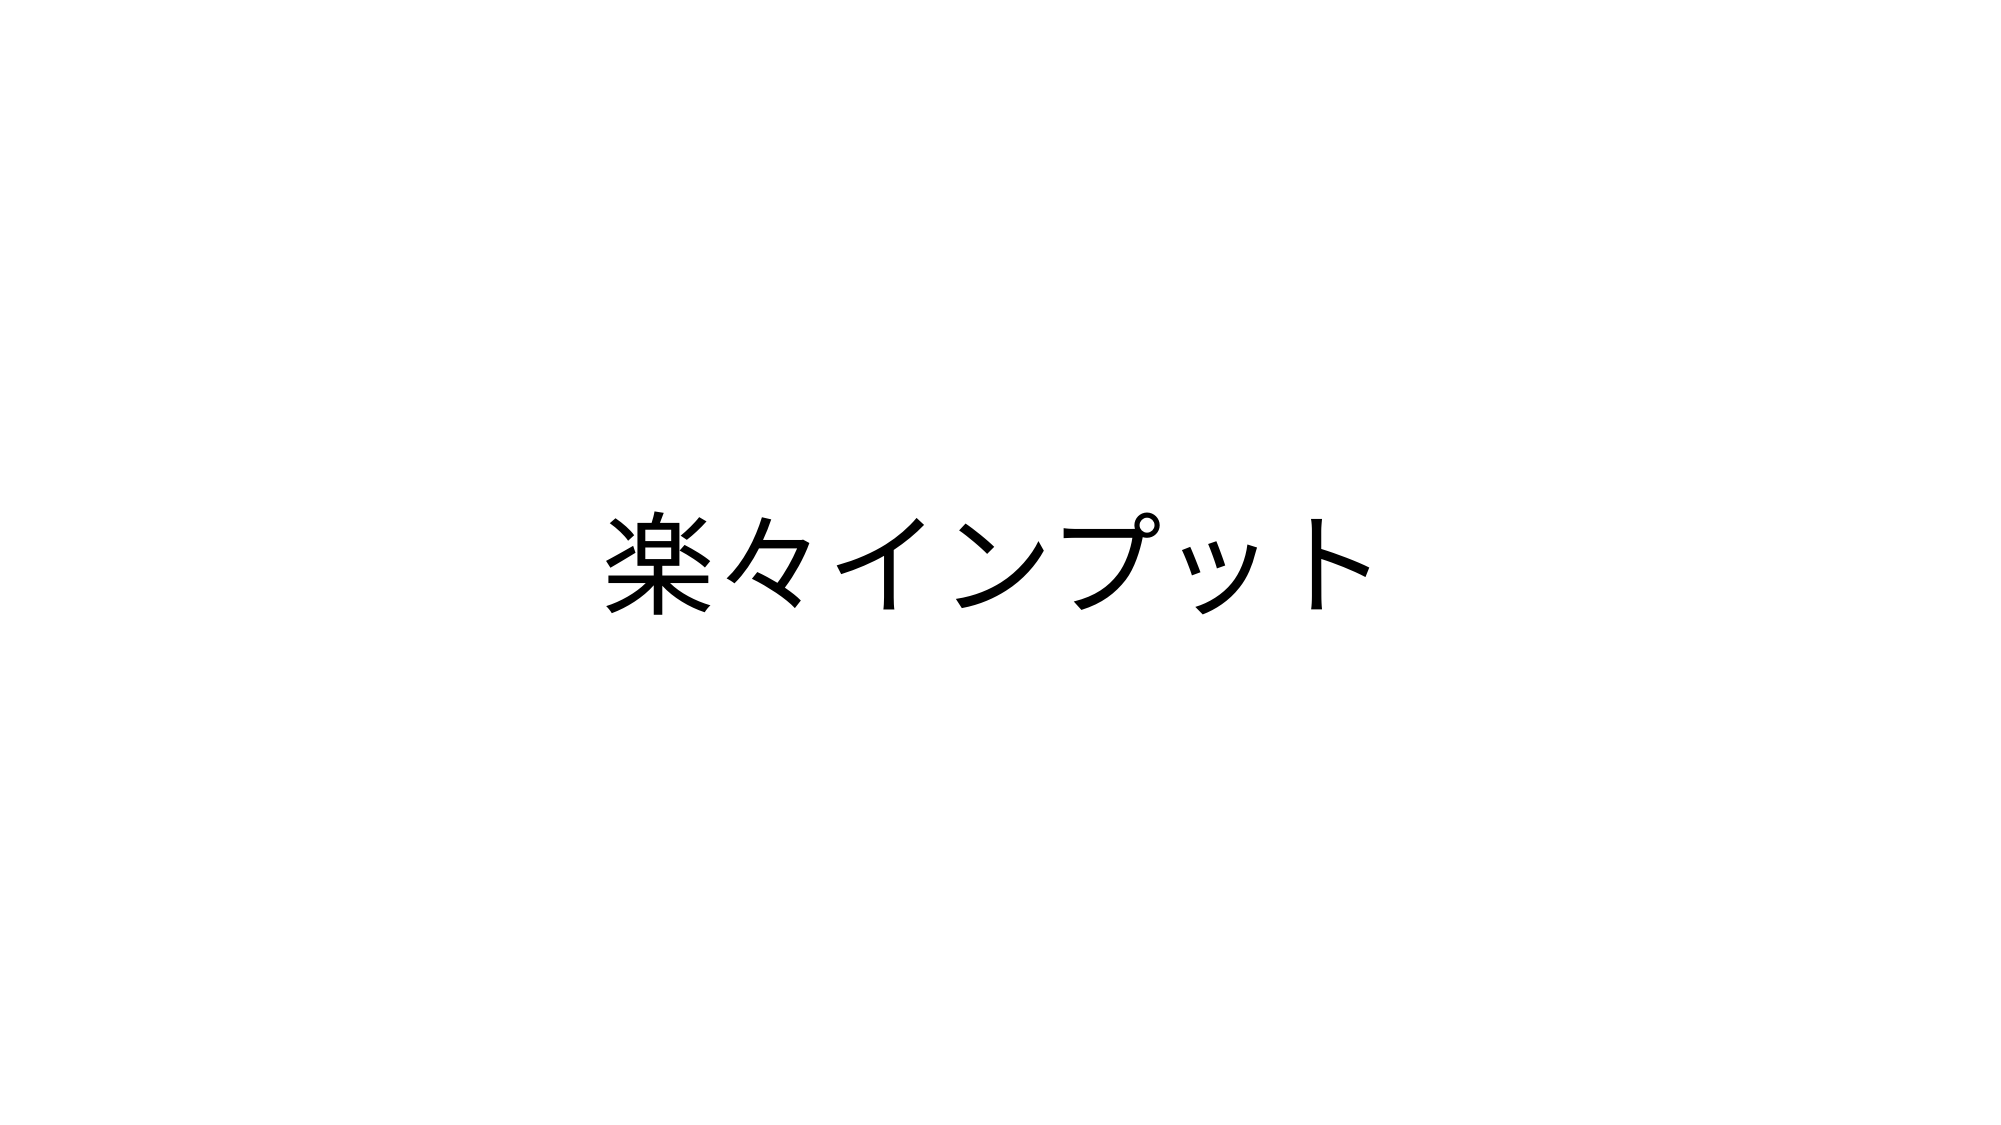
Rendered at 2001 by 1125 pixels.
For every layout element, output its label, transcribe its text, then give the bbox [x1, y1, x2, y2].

text_box 楽々インプット [588, 486, 1412, 637]
